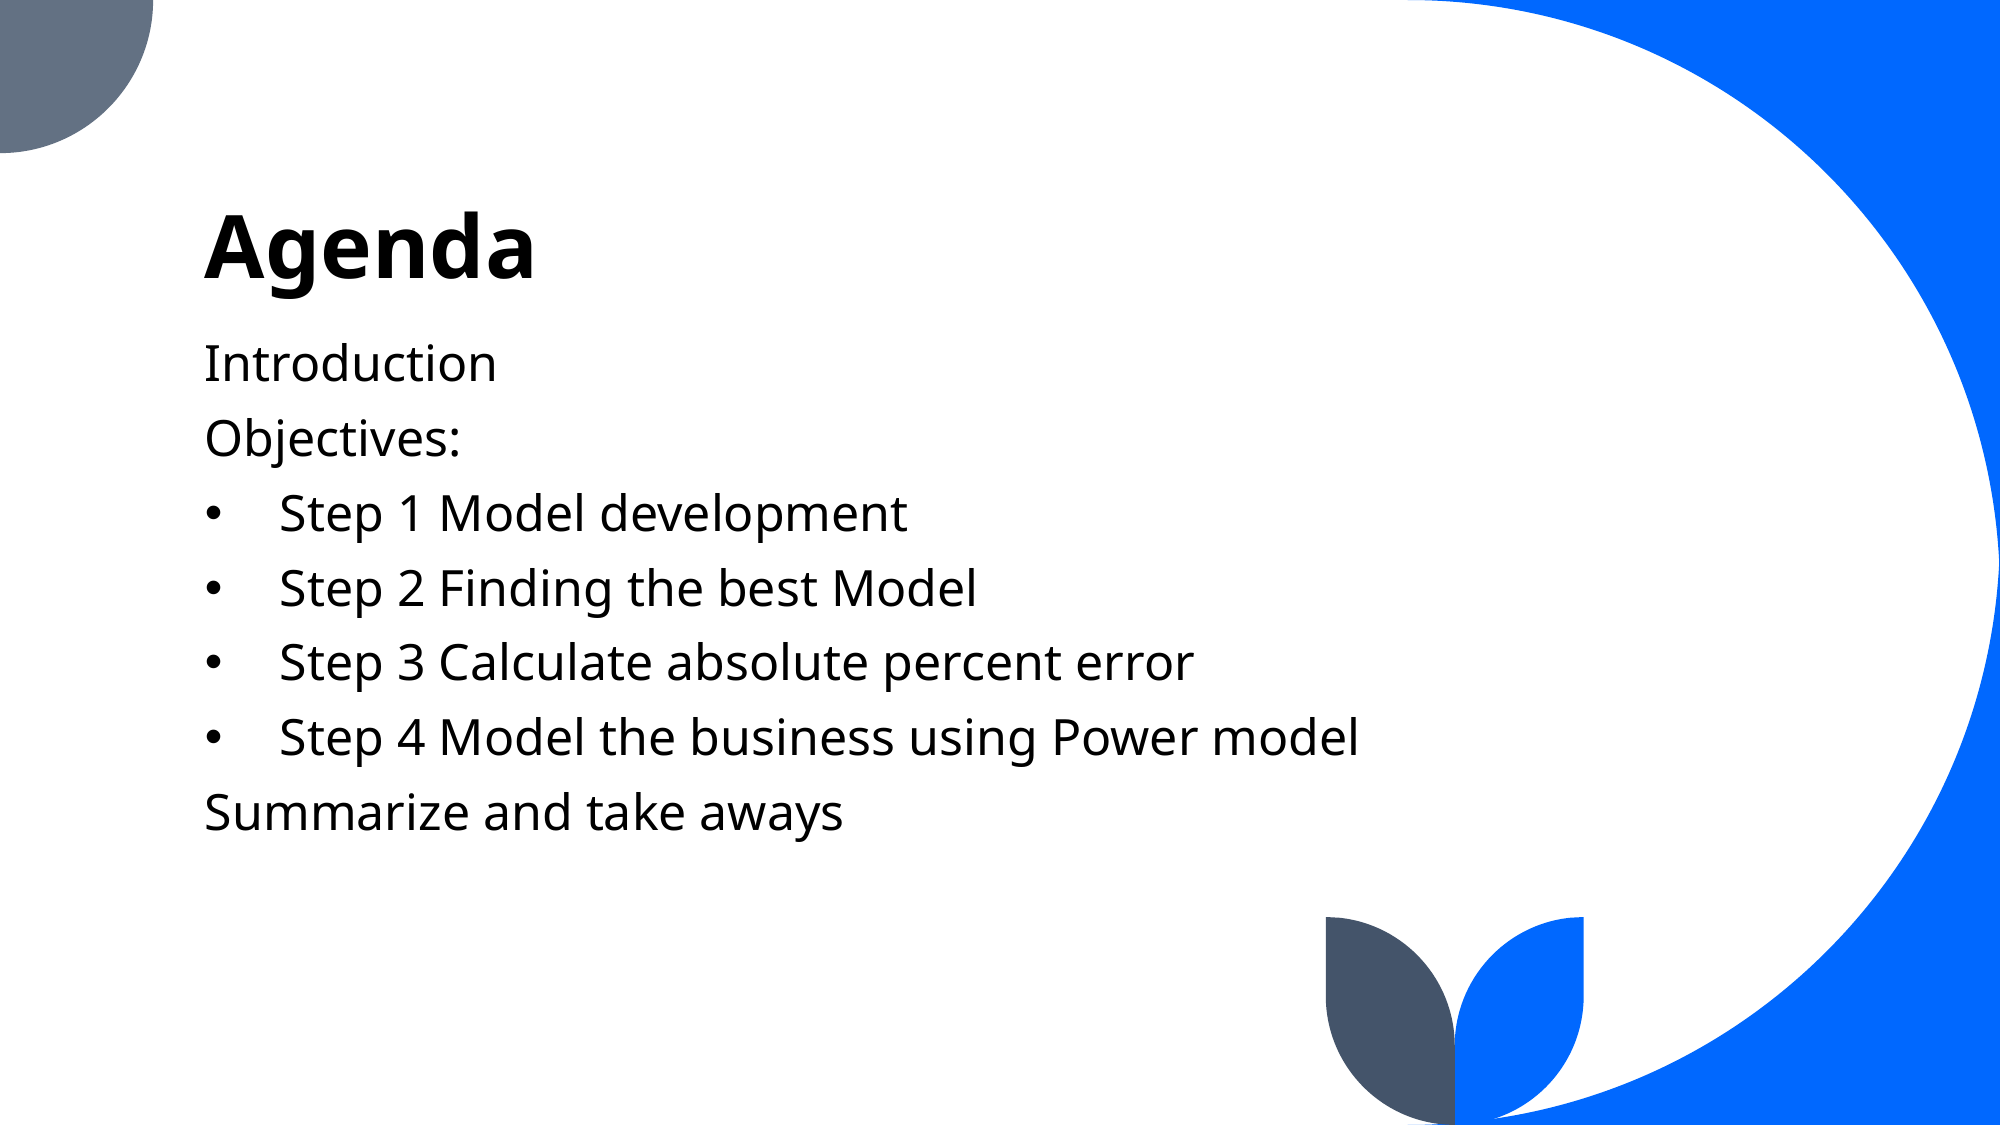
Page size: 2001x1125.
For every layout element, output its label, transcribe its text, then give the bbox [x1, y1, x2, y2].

title Agenda [190, 16, 1795, 303]
list Introduction Objectives: Step 1 Model development Step 2 Finding the best Model Step 3 Calculate absolute percent error Step 4 Model the business using Power model Summarize and take aways [190, 330, 1795, 945]
